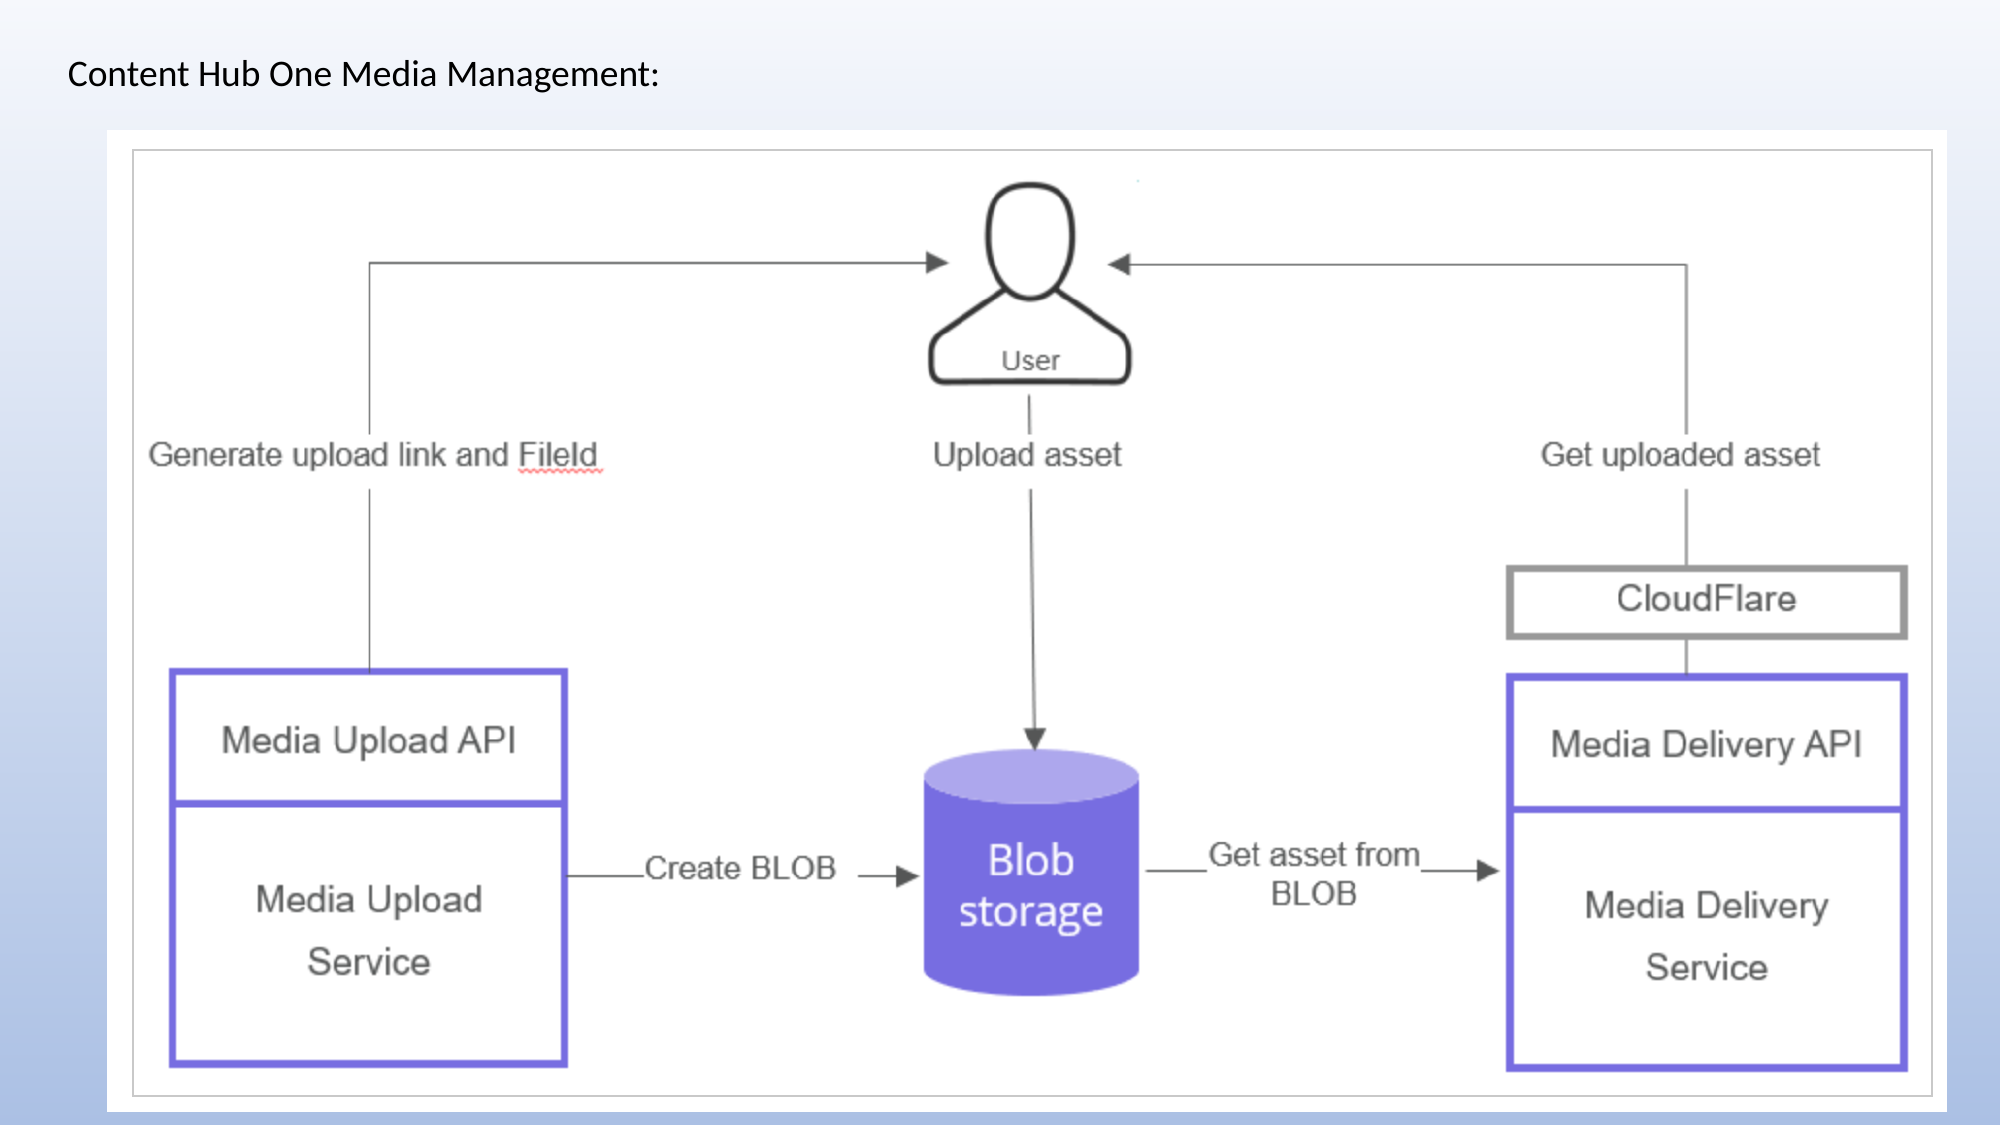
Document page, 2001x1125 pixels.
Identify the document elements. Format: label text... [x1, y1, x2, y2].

text_box Content Hub One Media Management: [53, 41, 832, 102]
picture [107, 130, 1947, 1112]
